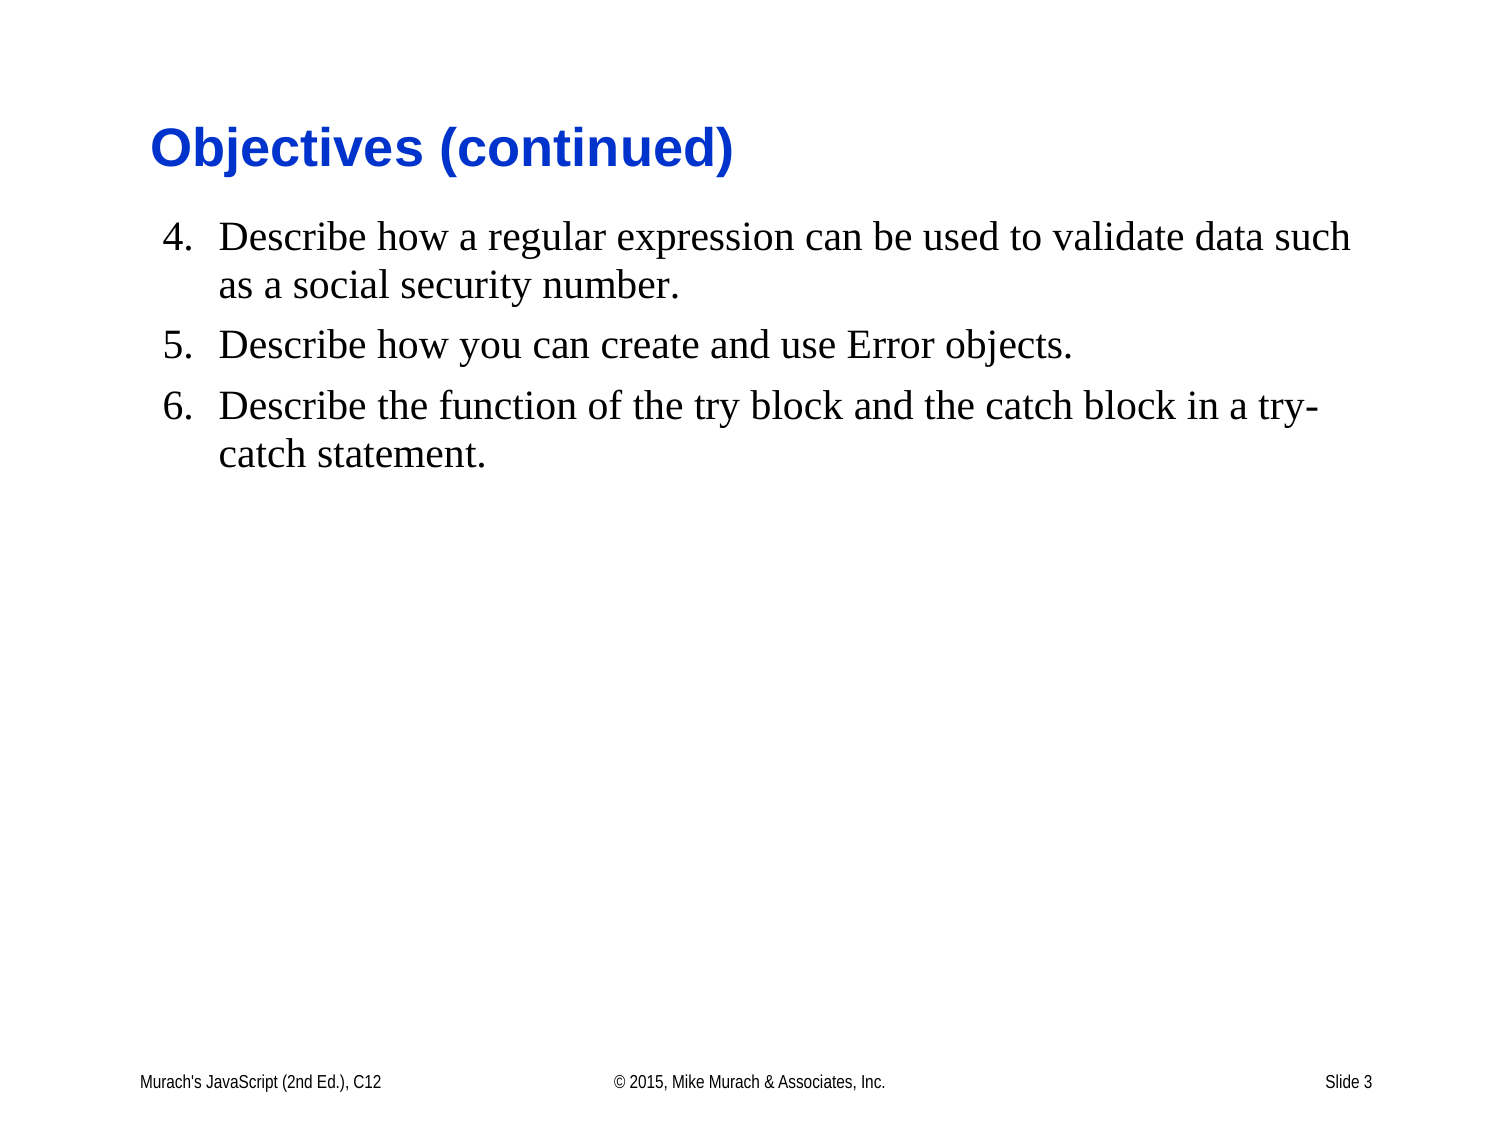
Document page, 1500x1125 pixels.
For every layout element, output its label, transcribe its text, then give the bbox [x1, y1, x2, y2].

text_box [162, 212, 1361, 490]
slide_number Slide 3 [1074, 1025, 1388, 1100]
title Objectives (continued) [150, 112, 1350, 179]
footer © 2015, Mike Murach & Associates, Inc. [474, 1025, 1025, 1100]
slide_number Murach's JavaScript (2nd Ed.), C12 [125, 1025, 450, 1100]
